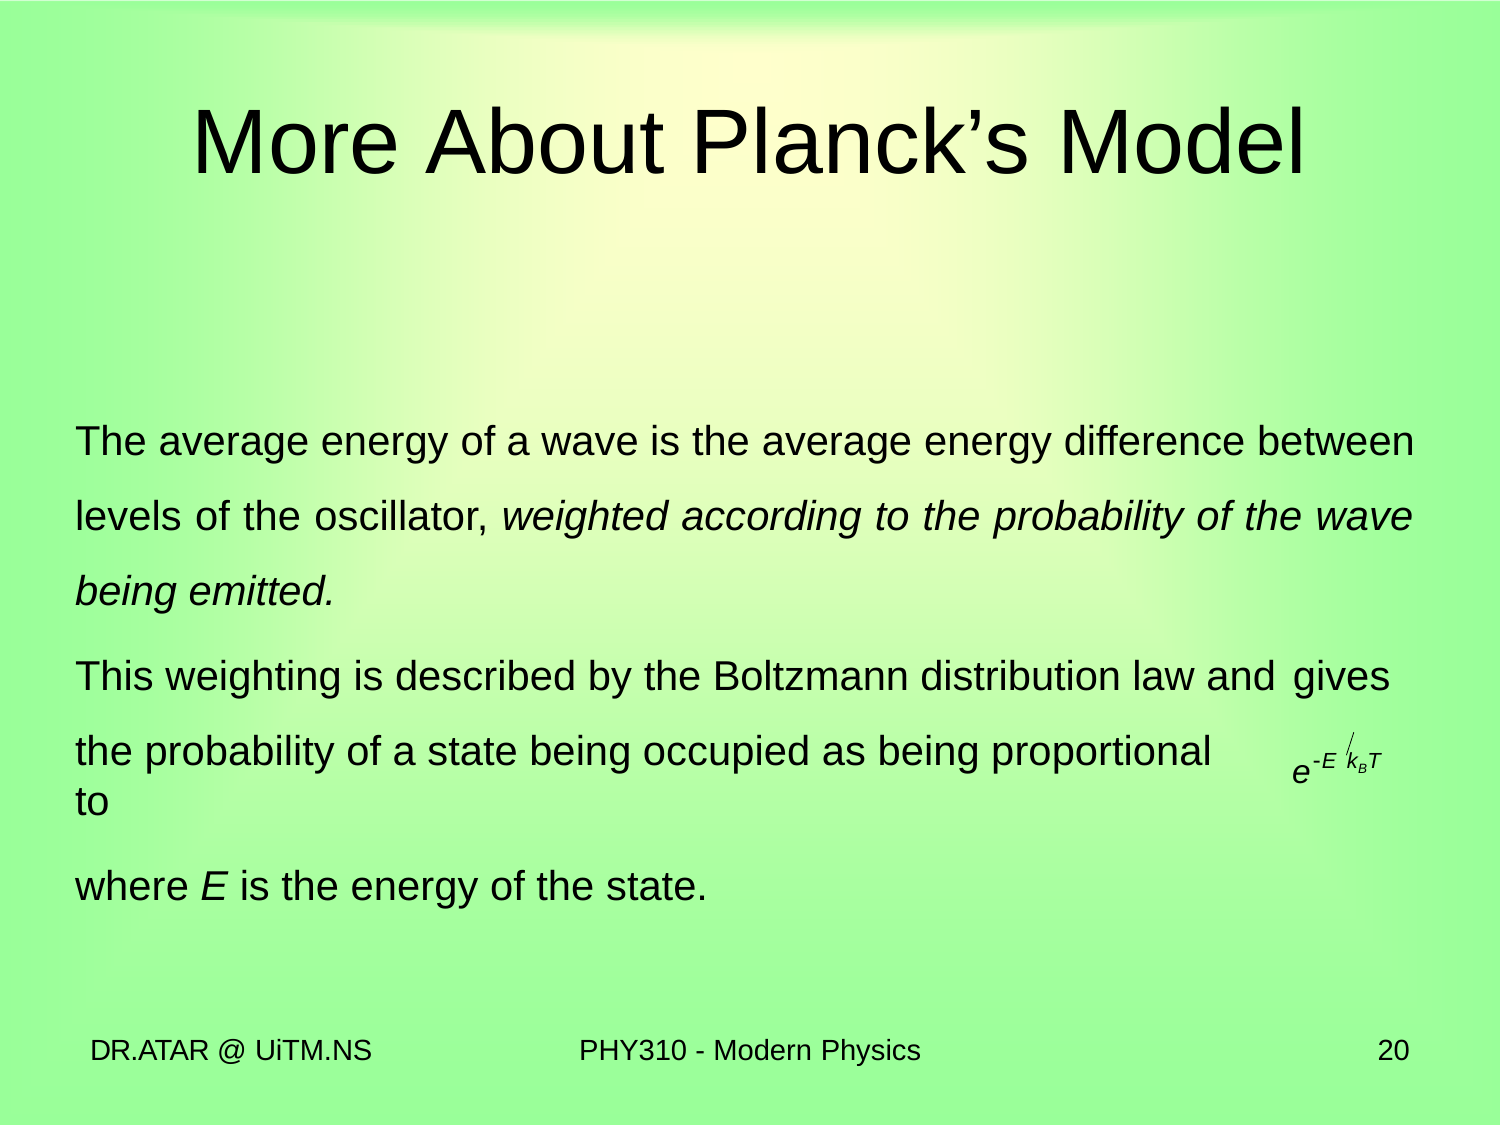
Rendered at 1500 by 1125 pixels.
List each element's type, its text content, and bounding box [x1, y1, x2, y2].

text_box the probability of a state being occupied as being proportional to where E is the energy of the state. [72, 721, 1258, 909]
text_box The average energy of a wave is the average energy difference between levels of the oscillator, weighted according to the probability of the wave being emitted. This weighting is described by the Boltzmann distribution law and gives [72, 386, 1428, 699]
slide_number PHY310 - Modern Physics [577, 1031, 923, 1125]
footer DR.ATAR @ UiTM.NS [87, 1031, 380, 1125]
slide_number 20 [1371, 1031, 1417, 1125]
title More About Planck’s Model [189, 79, 1311, 270]
picture [0, 0, 1500, 1125]
text_box eE kBT [1285, 708, 1398, 790]
